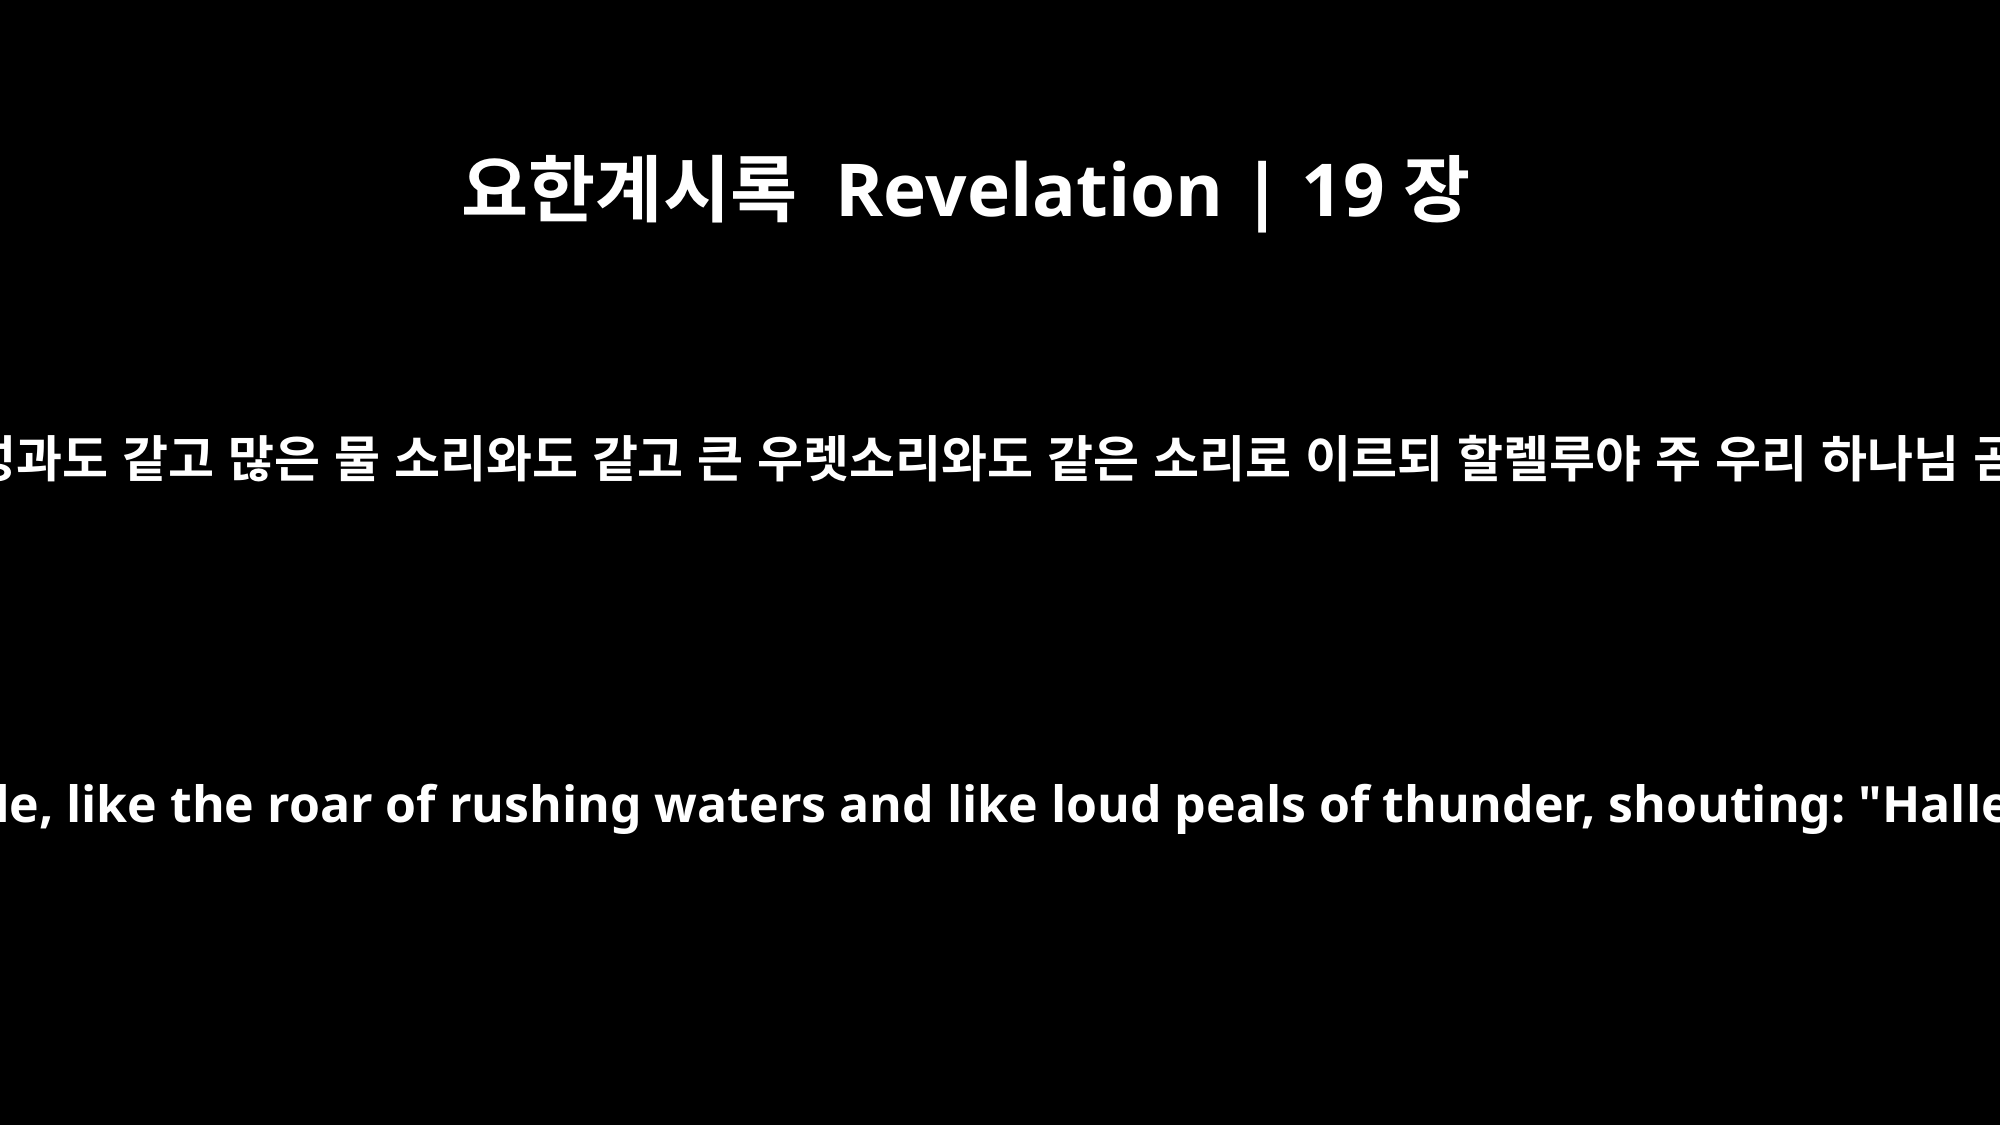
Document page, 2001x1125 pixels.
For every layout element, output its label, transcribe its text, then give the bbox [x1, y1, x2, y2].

text_box 6 또 내가 들으니 허다한 무리의 음성과도 같고 많은 물 소리와도 같고 큰 우렛소리와도 같은 소리로 이르되 할렐루야 주 우리 하나님 곧 전능하신 이가 통치하시도다 [0, 359, 2000, 495]
text_box Then I heard what sounded like a great multitude, like the roar of rushing waters and like loud peals of thunder, shouting: "Hallelujah! For our Lord God Almighty reigns. [0, 764, 2000, 840]
text_box 요한계시록 Revelation | 19장 [446, 136, 1486, 239]
